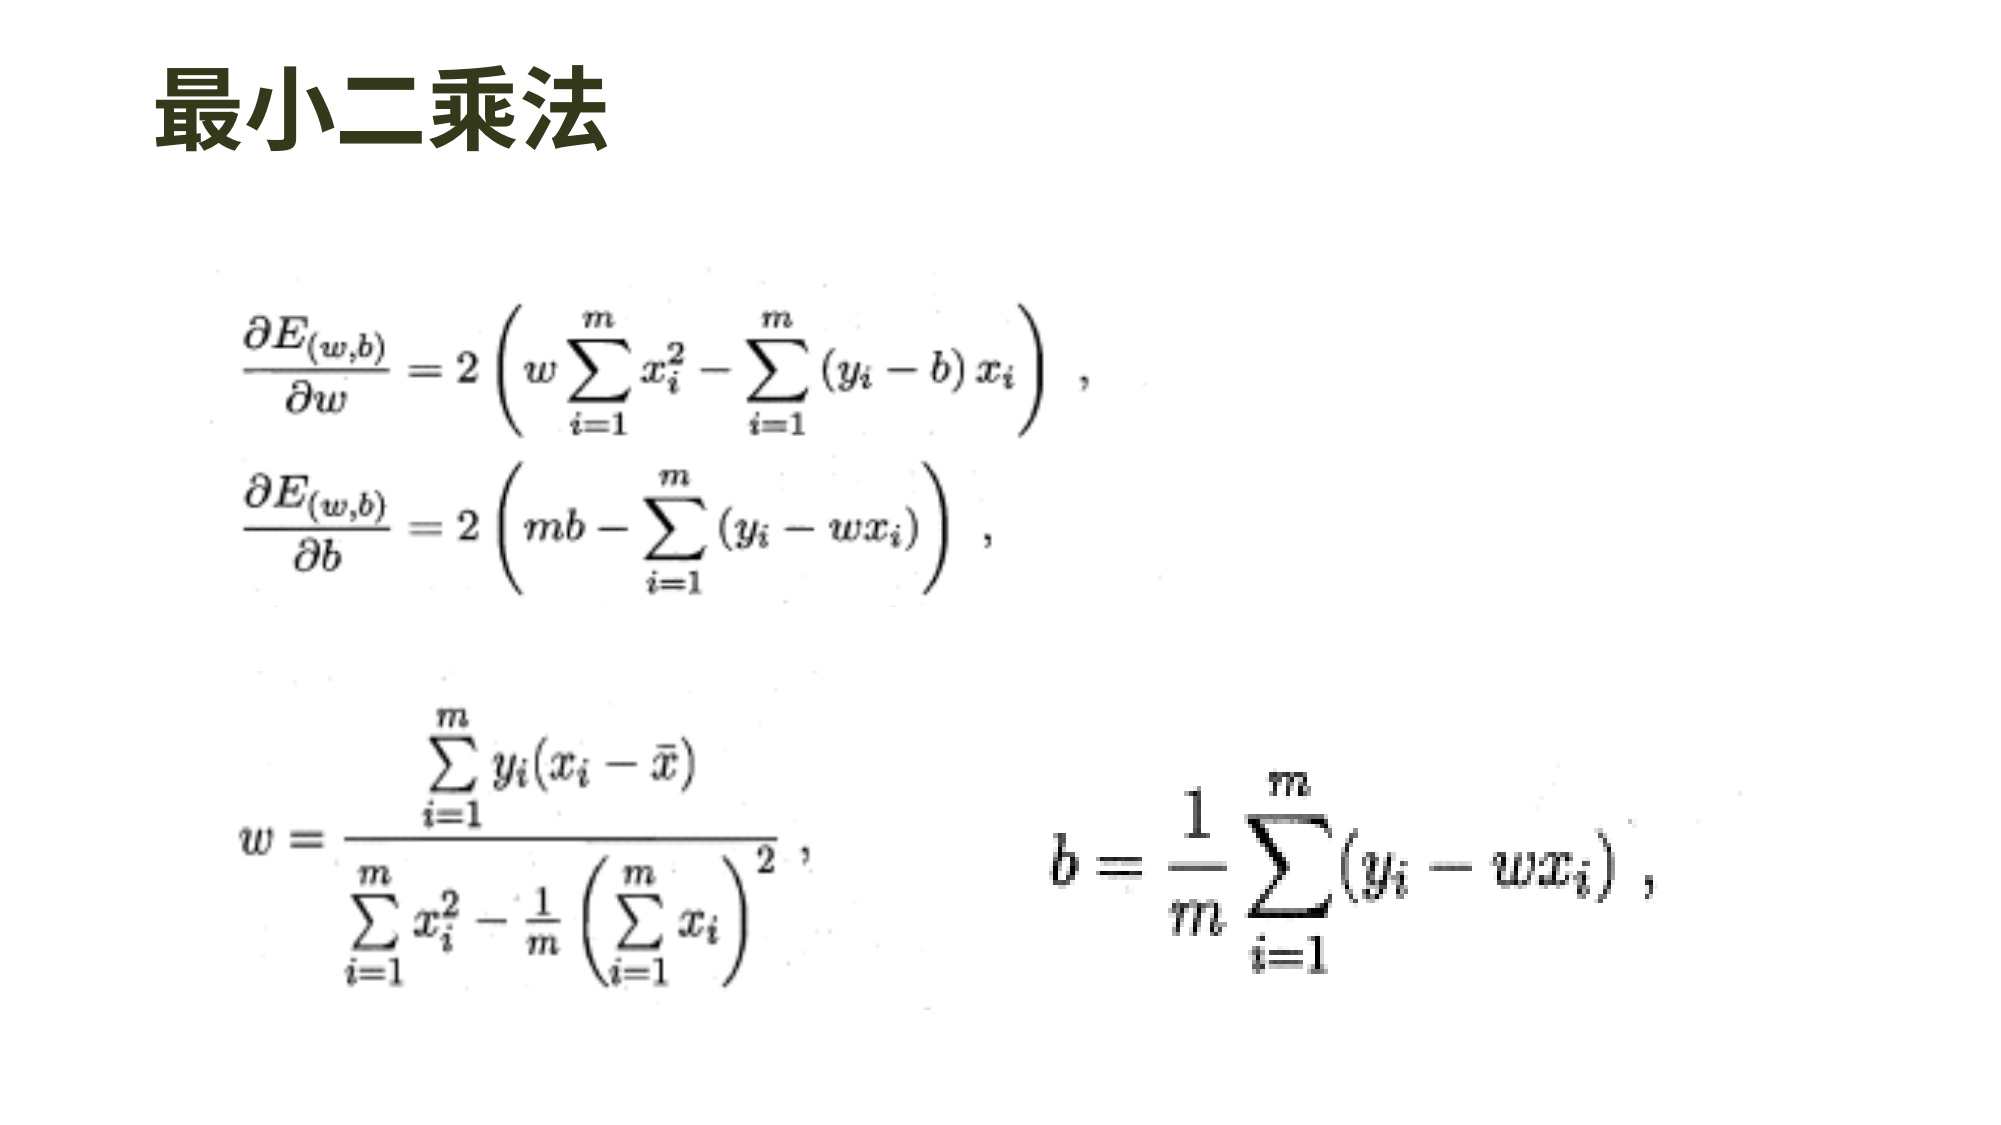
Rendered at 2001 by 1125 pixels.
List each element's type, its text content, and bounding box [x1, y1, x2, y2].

title 最小二乘法 [137, 59, 1863, 278]
picture [201, 671, 941, 1010]
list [201, 259, 1175, 607]
picture [999, 693, 1764, 988]
